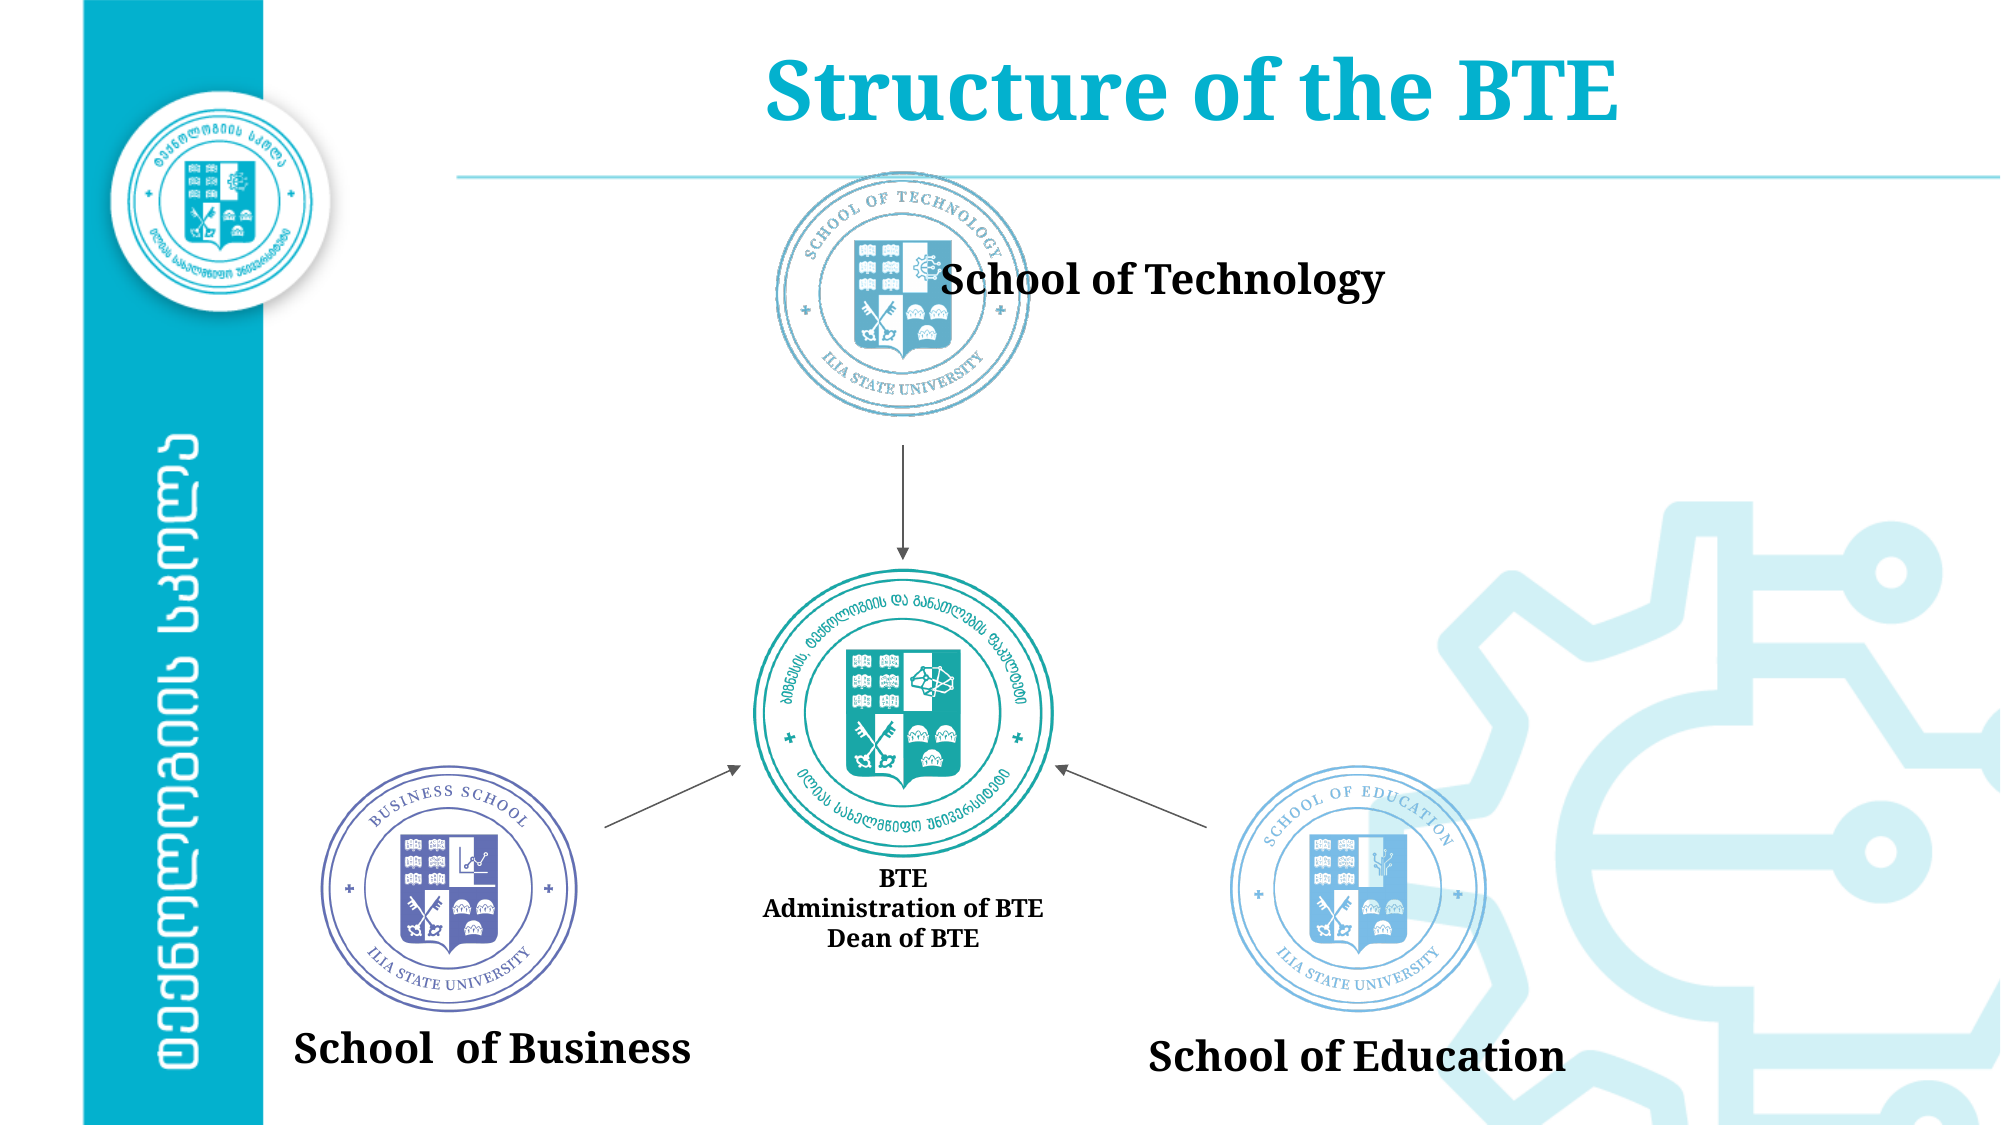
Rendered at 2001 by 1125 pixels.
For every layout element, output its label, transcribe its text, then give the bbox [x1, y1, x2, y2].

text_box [604, 765, 742, 828]
picture [0, 0, 2001, 1125]
text_box BTE Administration of BTE Dean of BTE [664, 847, 1142, 968]
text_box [1054, 765, 1207, 828]
text_box School of Education [1119, 1014, 1597, 1095]
text_box School of Business [254, 1006, 732, 1087]
text_box School of Technology [1042, 237, 1402, 318]
title Structure of the BTE [385, 0, 2000, 175]
